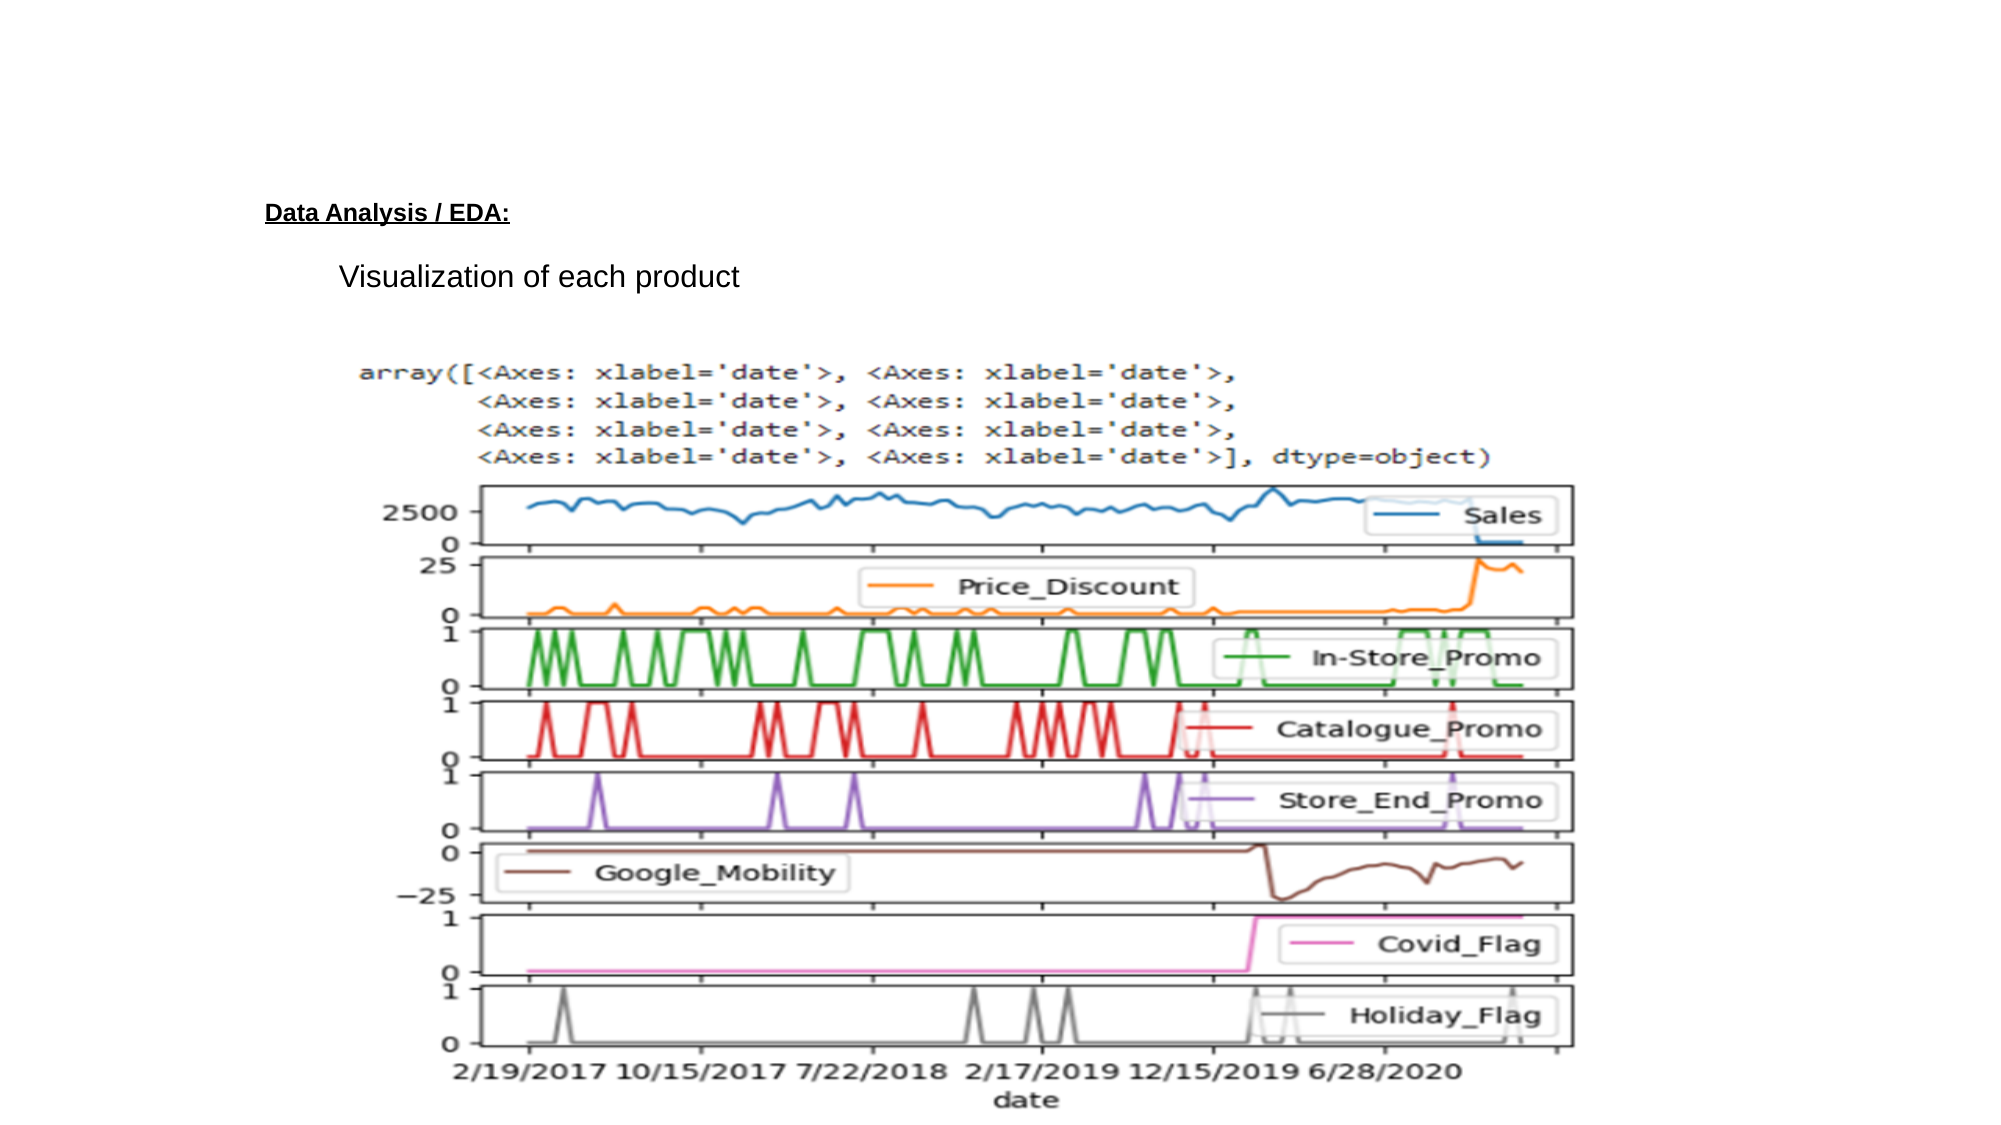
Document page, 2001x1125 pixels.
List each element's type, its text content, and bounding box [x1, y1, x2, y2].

title Data Analysis / EDA: Visualization of each product [249, 184, 1750, 355]
picture [323, 354, 1677, 1116]
